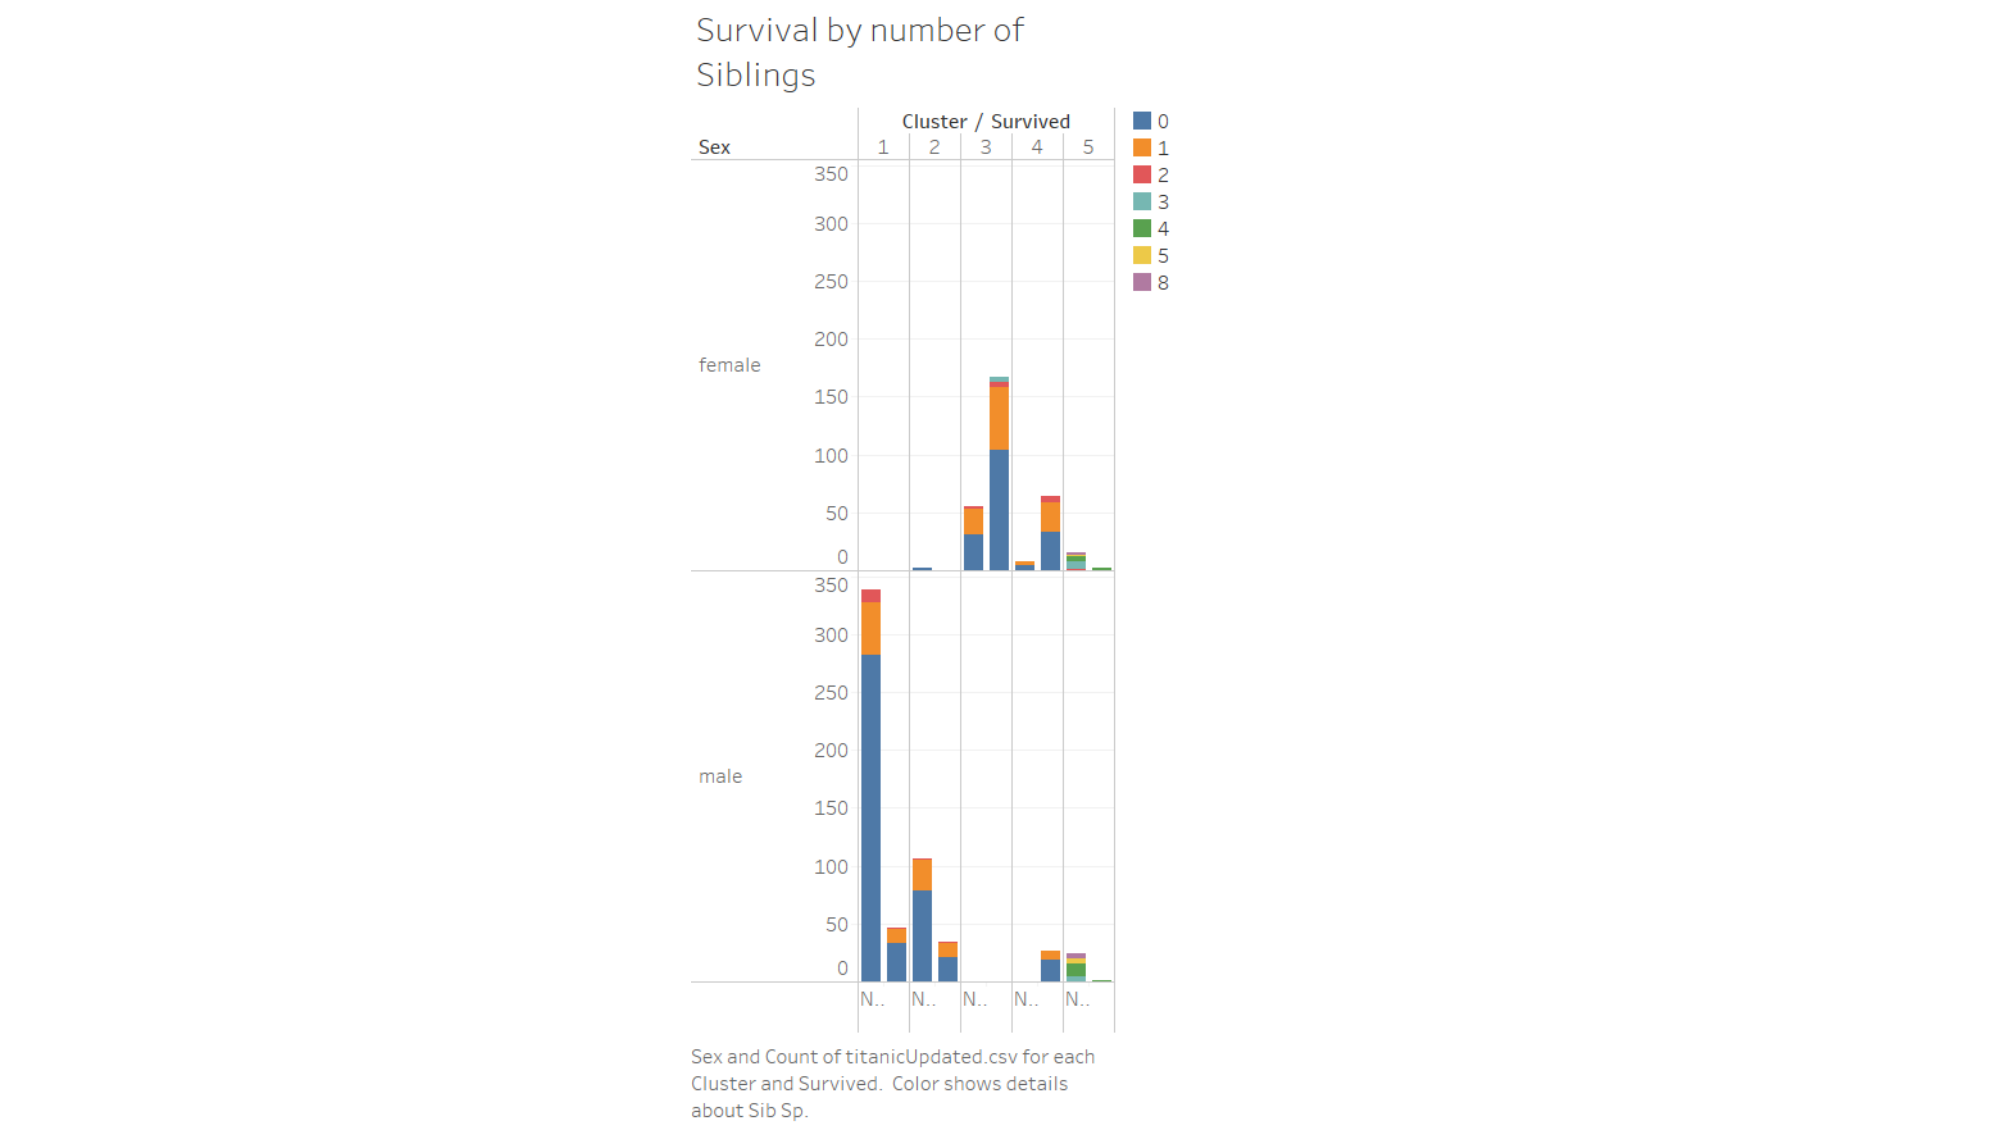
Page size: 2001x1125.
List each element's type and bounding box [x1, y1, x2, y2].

picture [691, 0, 1309, 1125]
